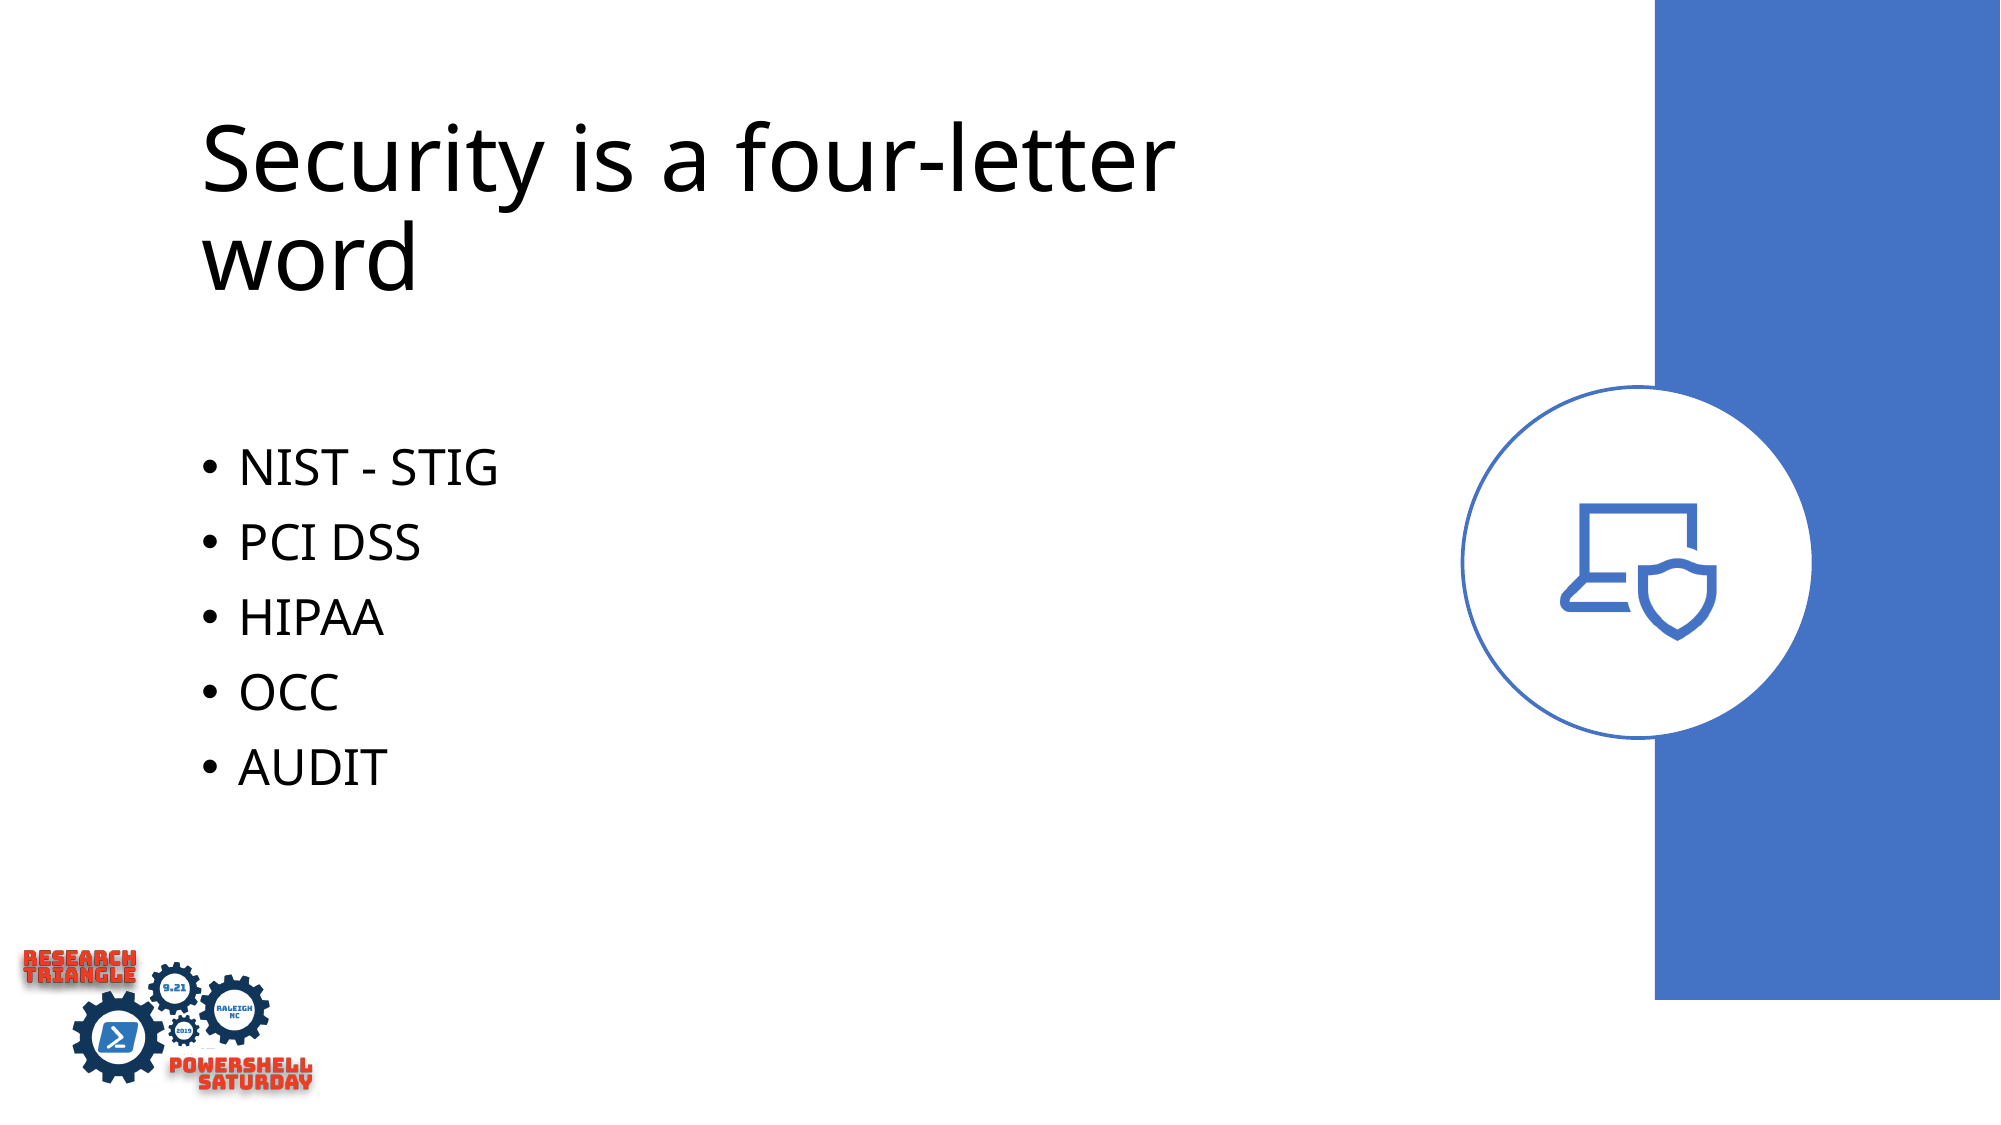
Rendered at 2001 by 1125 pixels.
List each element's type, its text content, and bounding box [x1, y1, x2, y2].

picture [1544, 468, 1732, 657]
title Security is a four-letter word [186, 102, 1413, 321]
list NIST - STIG PCI DSS HIPAA OCC AUDIT [186, 373, 1248, 940]
text_box [1461, 385, 1815, 740]
text_box [1654, 0, 2000, 947]
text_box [0, 947, 2000, 1125]
